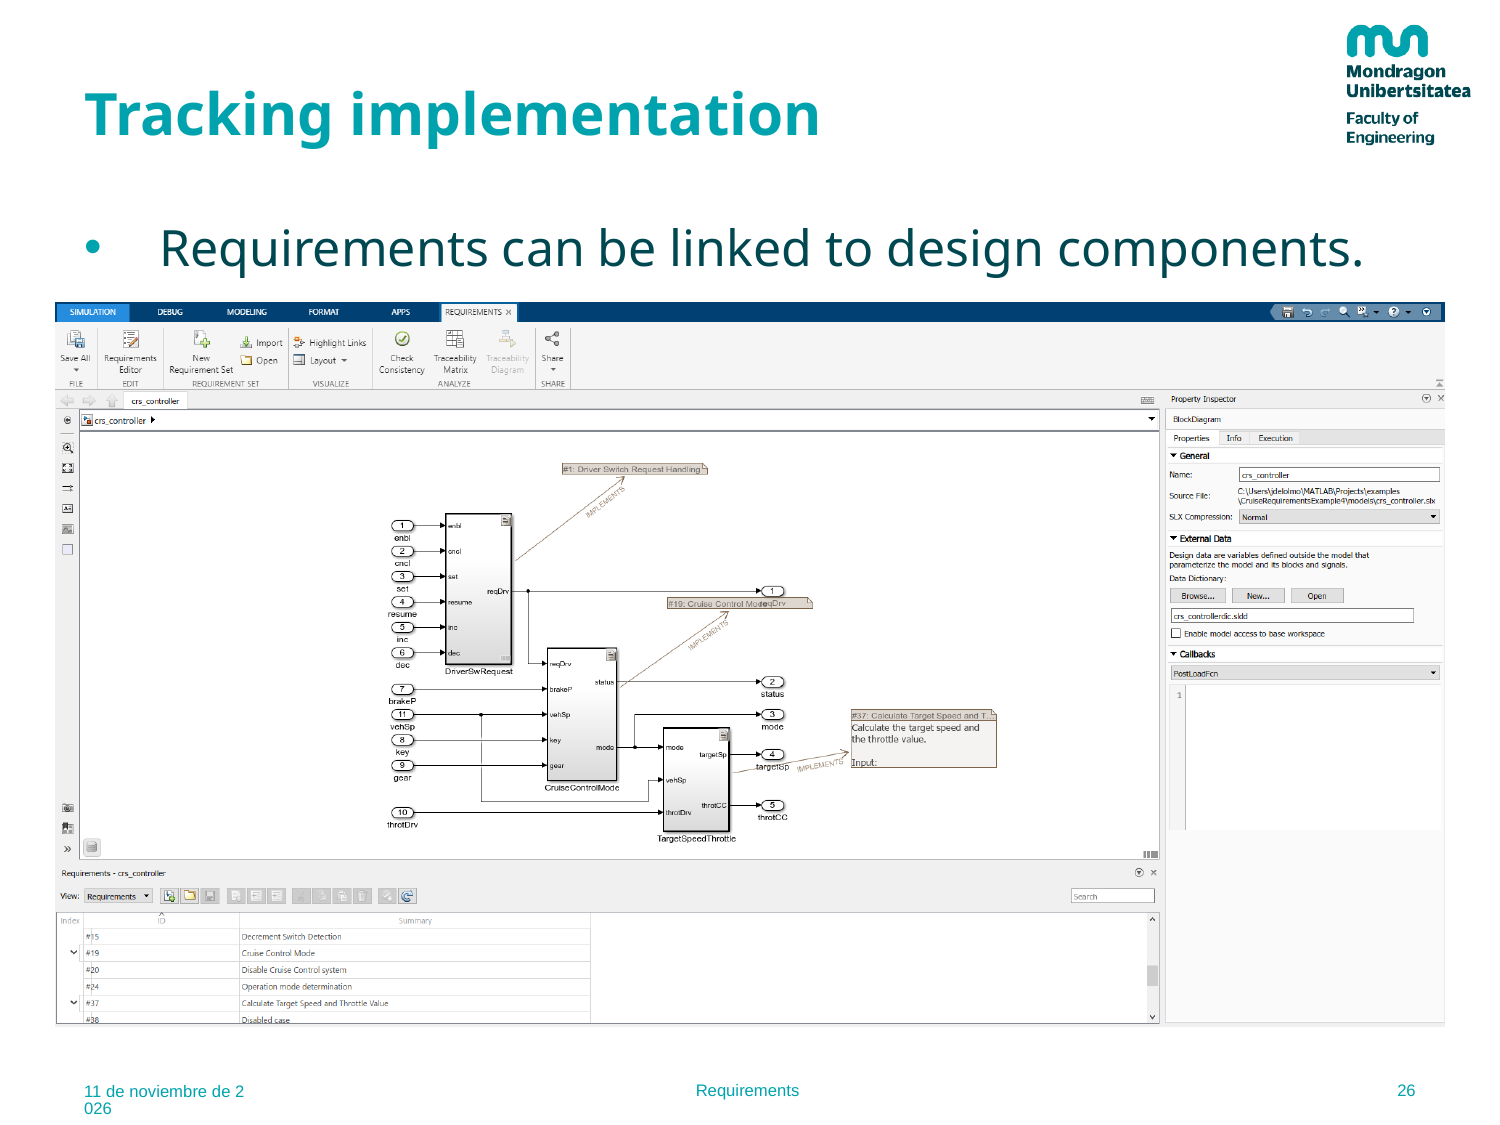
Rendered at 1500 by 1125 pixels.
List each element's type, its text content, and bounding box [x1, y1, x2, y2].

slide_number 26 [1248, 1059, 1431, 1120]
list Requirements can be linked to design components. [69, 209, 1431, 301]
picture [1319, 0, 1500, 170]
title Tracking implementation [69, 77, 1327, 148]
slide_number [69, 1060, 263, 1121]
footer Requirements [356, 1059, 1140, 1120]
picture [55, 302, 1445, 1028]
